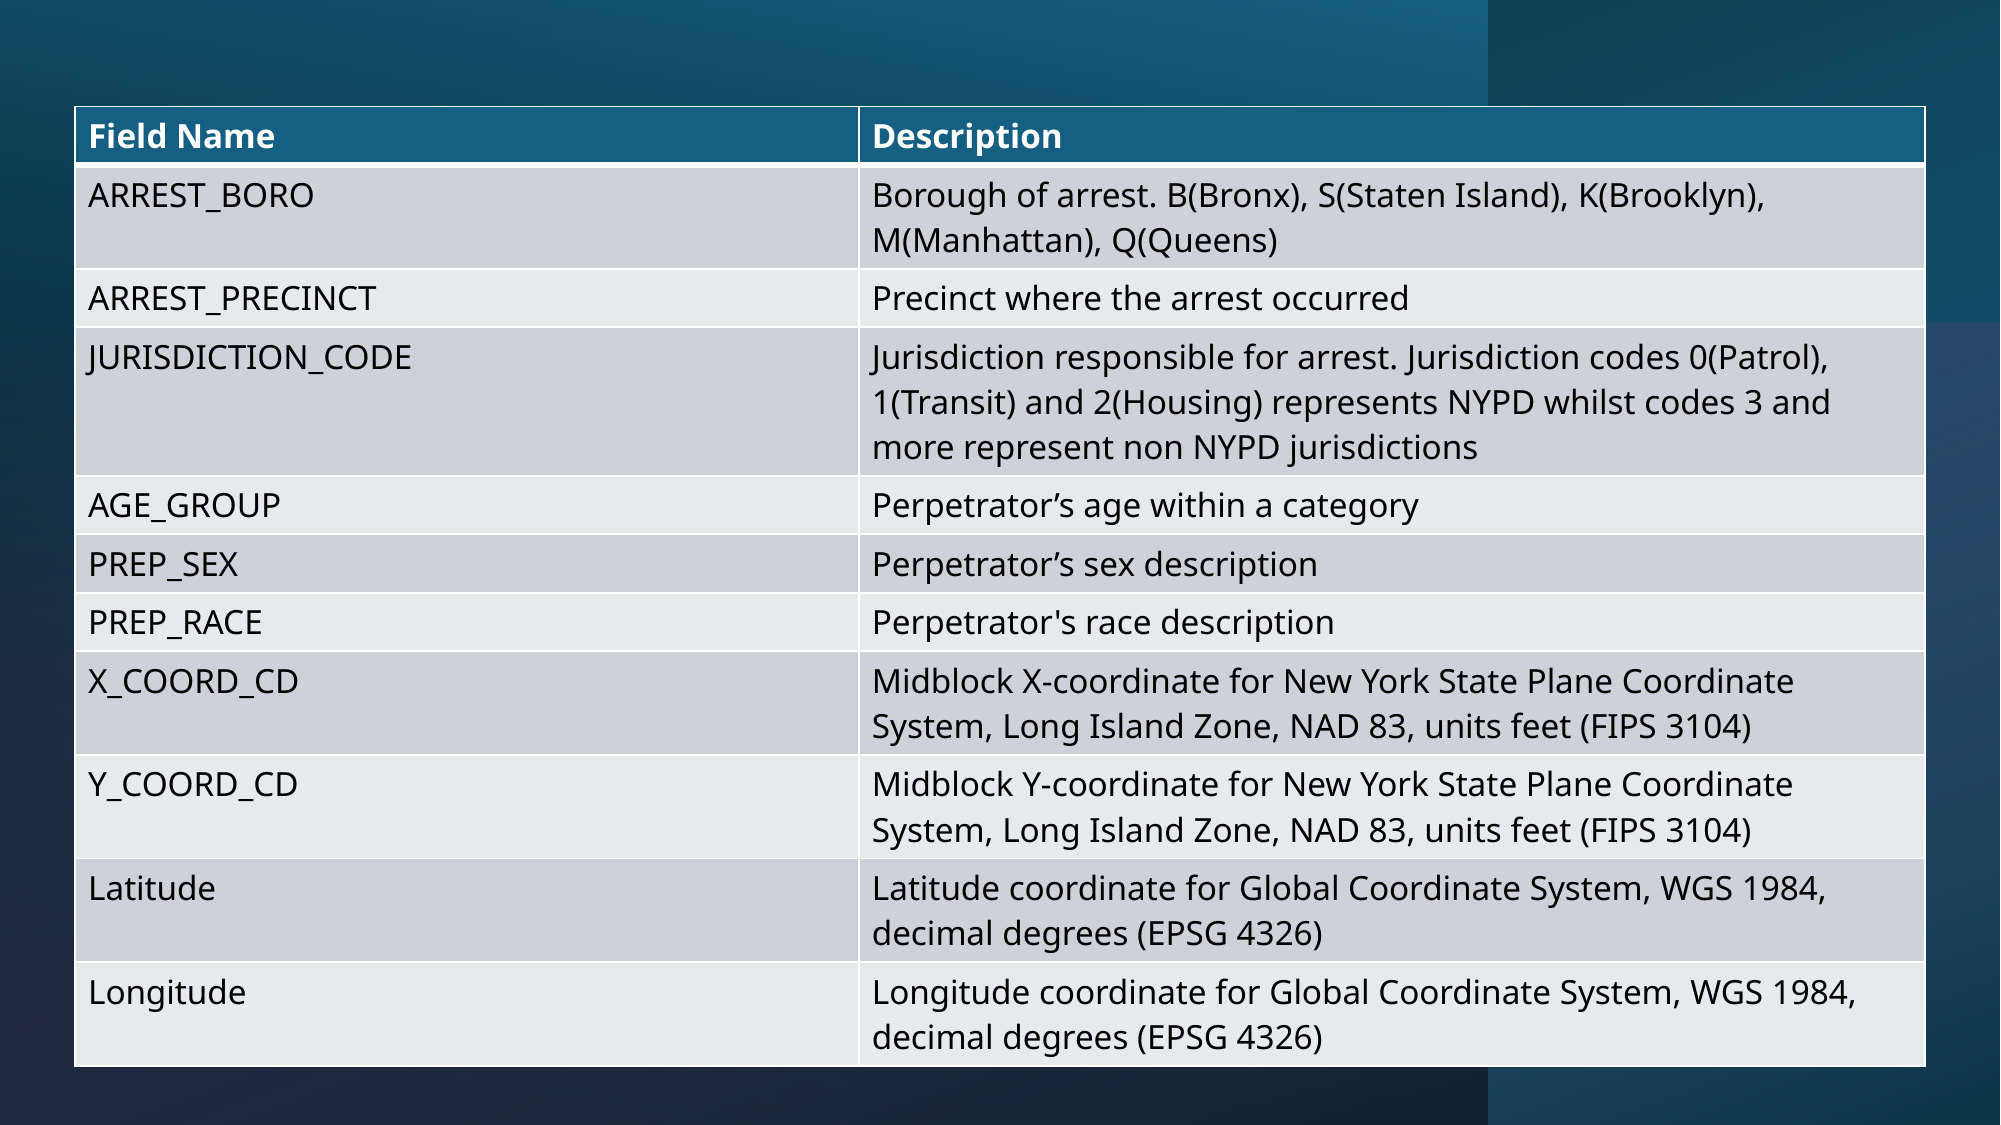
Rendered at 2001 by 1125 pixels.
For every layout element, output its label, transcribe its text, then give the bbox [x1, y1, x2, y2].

table_cell Midblock X-coordinate for New York State Plane Coordinate System, Long Island Zone, NAD 83, units feet (FIPS 3104) [860, 652, 1924, 754]
table_cell Perpetrator’s sex description [860, 535, 1924, 592]
table_cell Perpetrator's race description [860, 594, 1924, 650]
table_cell AGE_GROUP [76, 477, 858, 533]
table_cell Perpetrator’s age within a category [860, 477, 1924, 533]
text_box [0, 0, 1489, 321]
table_cell Longitude [76, 963, 858, 1065]
table_cell Y_COORD_CD [76, 756, 858, 858]
table_cell ARREST_PRECINCT [76, 270, 858, 326]
table_cell Midblock Y-coordinate for New York State Plane Coordinate System, Long Island Zone, NAD 83, units feet (FIPS 3104) [860, 756, 1924, 858]
table_cell Jurisdiction responsible for arrest. Jurisdiction codes 0(Patrol), 1(Transit) and 2(Housing) represents NYPD whilst codes 3 and more represent non NYPD jurisdictions [860, 328, 1924, 475]
table_cell Precinct where the arrest occurred [860, 270, 1924, 326]
table_cell X_COORD_CD [76, 652, 858, 754]
table_cell Borough of arrest. B(Bronx), S(Staten Island), K(Brooklyn), M(Manhattan), Q(Queens) [860, 168, 1924, 268]
table_header Field Name [76, 107, 858, 162]
table_cell JURISDICTION_CODE [76, 328, 858, 475]
table_cell Latitude coordinate for Global Coordinate System, WGS 1984, decimal degrees (EPSG 4326) [860, 859, 1924, 961]
table_cell PREP_RACE [76, 594, 858, 650]
text_box [1489, 0, 2000, 321]
text_box [0, 321, 2000, 1125]
table_cell PREP_SEX [76, 535, 858, 592]
table_header Description [860, 107, 1924, 162]
table_cell Longitude coordinate for Global Coordinate System, WGS 1984, decimal degrees (EPSG 4326) [860, 963, 1924, 1065]
table_cell ARREST_BORO [76, 168, 858, 268]
table_cell Latitude [76, 859, 858, 961]
